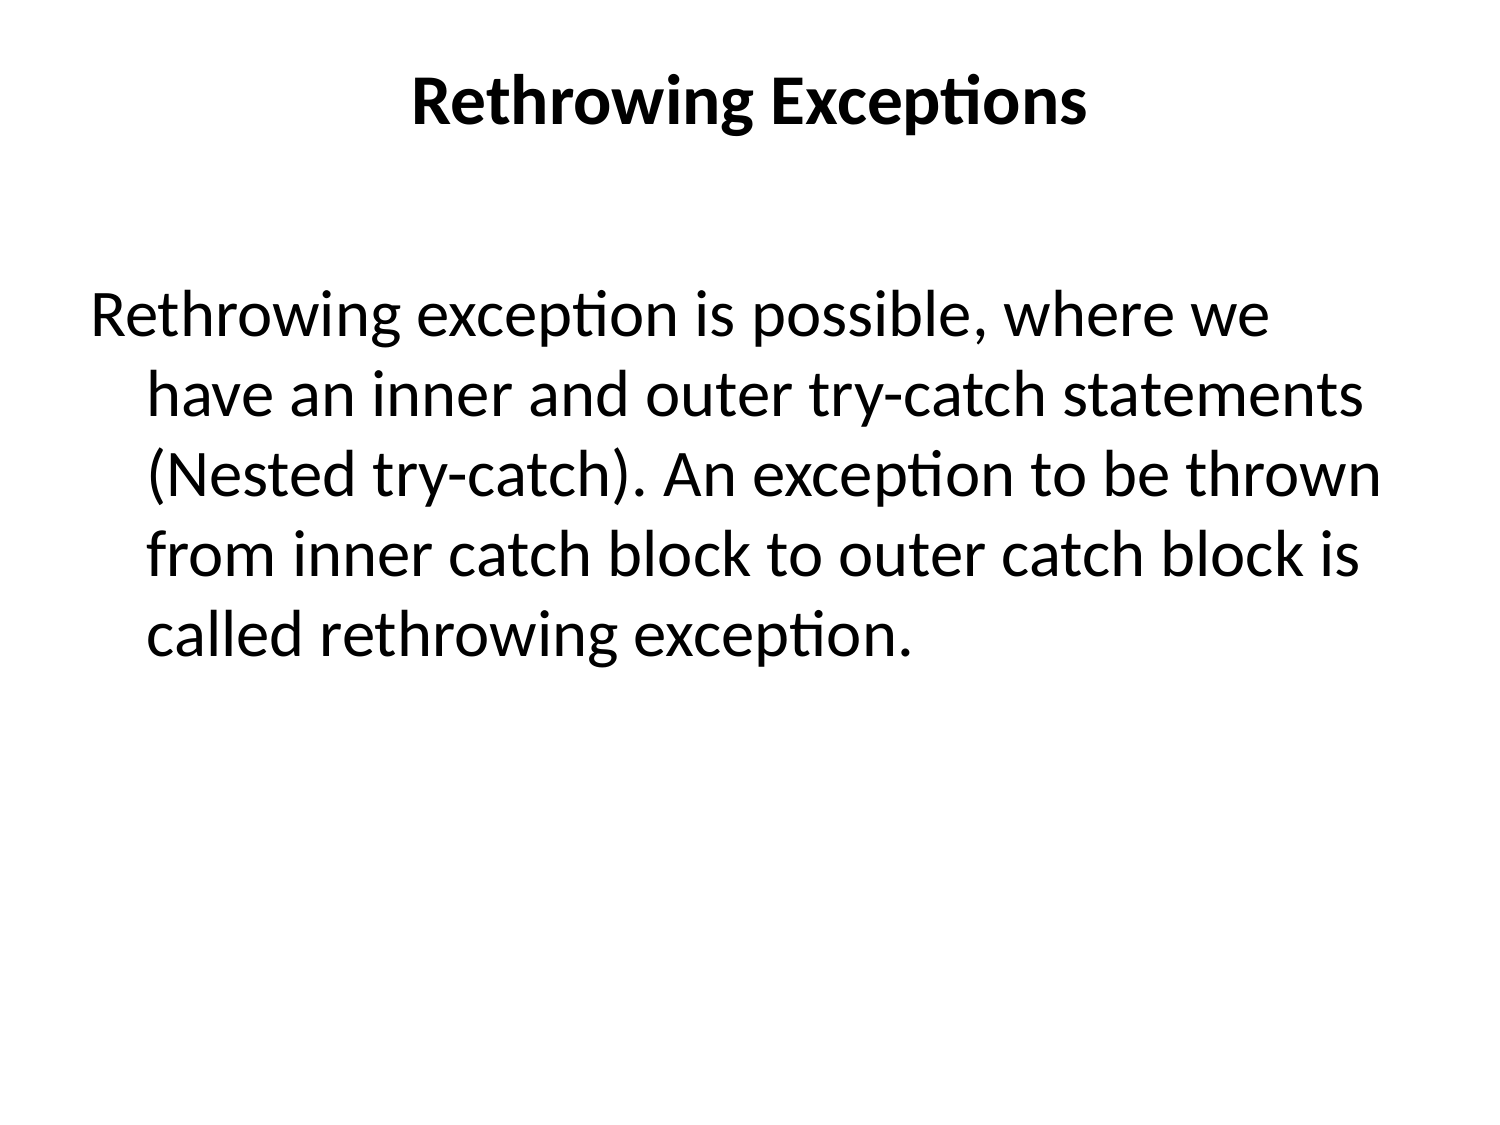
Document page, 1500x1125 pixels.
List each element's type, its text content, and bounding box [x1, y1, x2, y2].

title Rethrowing Exceptions [75, 45, 1425, 233]
list Rethrowing exception is possible, where we have an inner and outer try-catch statements (Nested try-catch). An exception to be thrown from inner catch block to outer catch block is called rethrowing exception. [75, 262, 1425, 1005]
